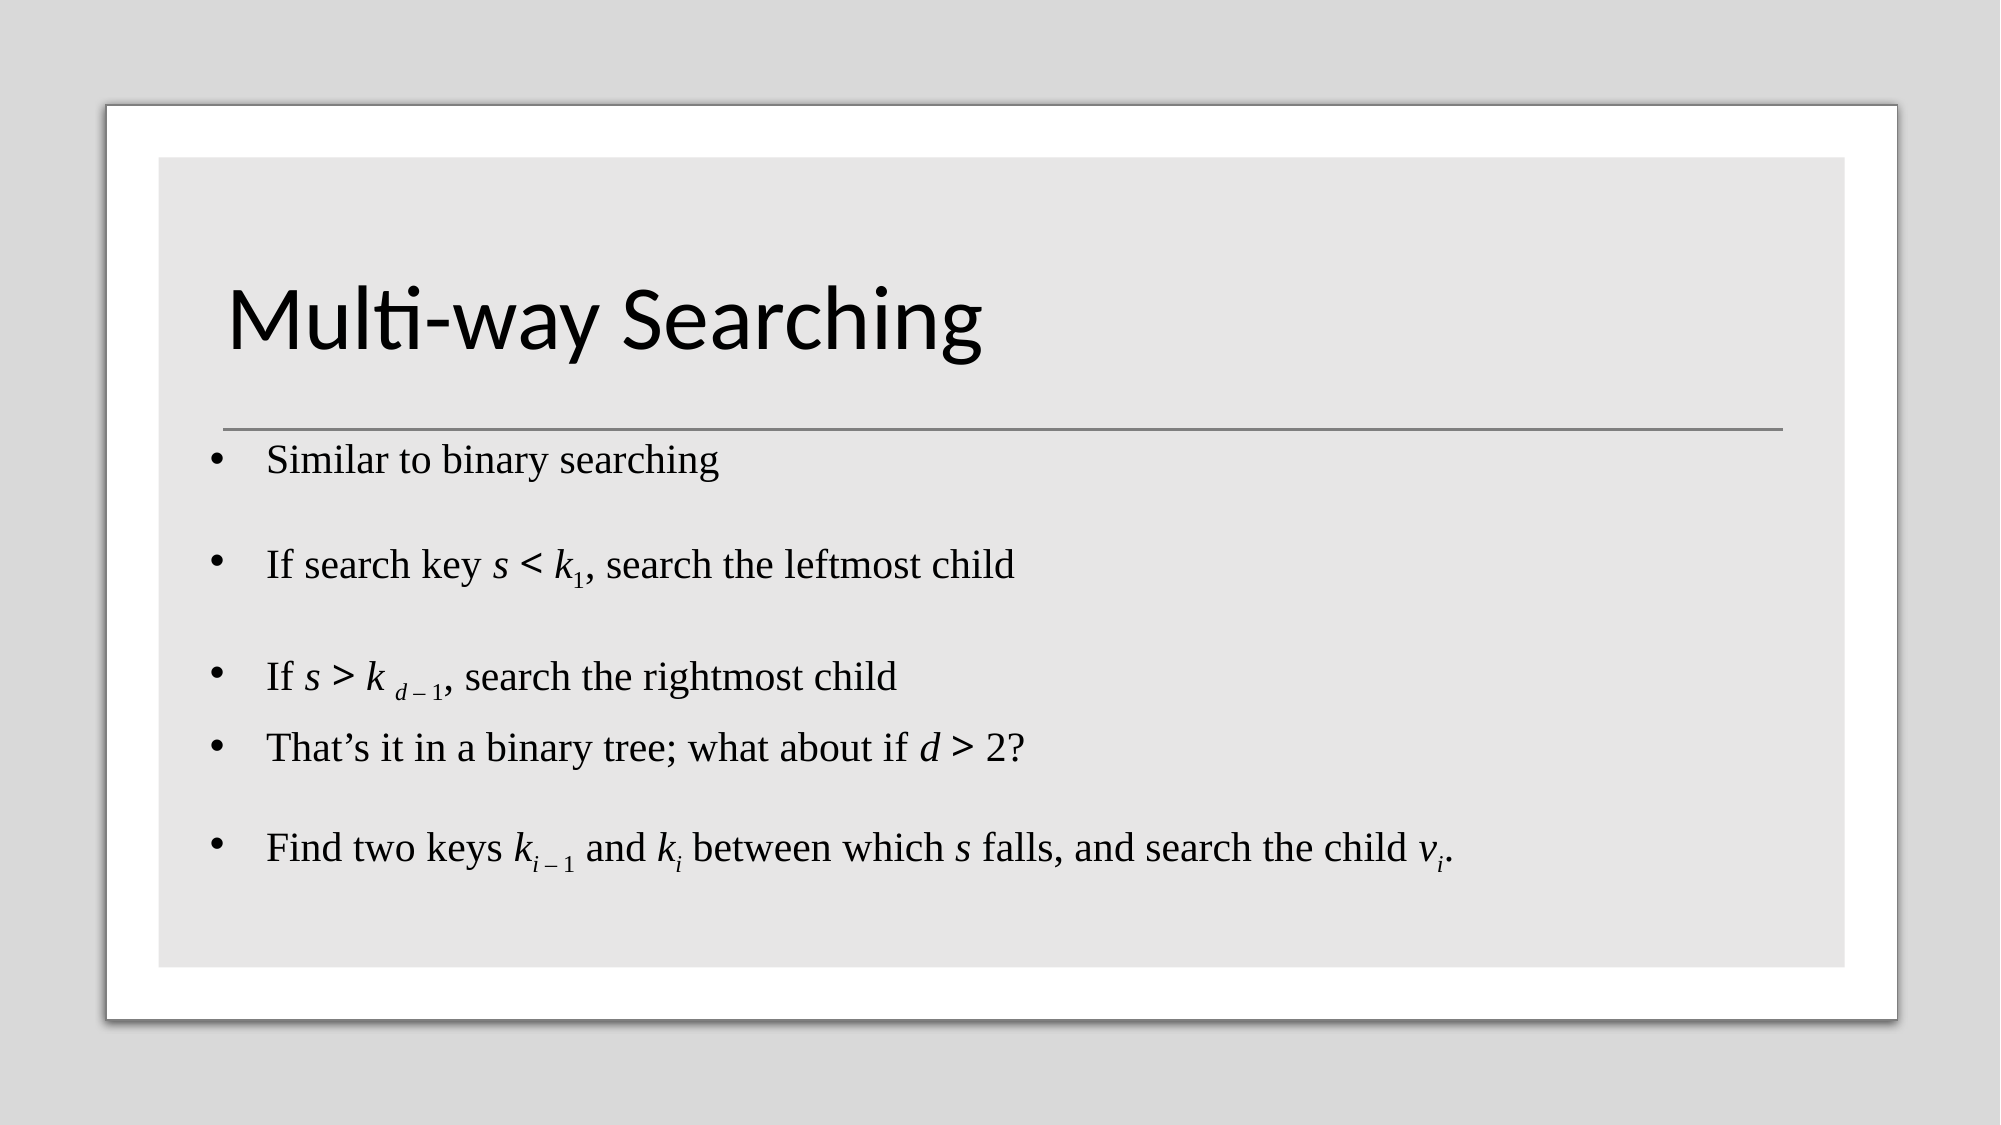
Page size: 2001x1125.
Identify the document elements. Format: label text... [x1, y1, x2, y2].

text_box [106, 104, 1898, 1020]
text_box [158, 157, 1845, 968]
text_box [0, 0, 2000, 1125]
title Multi-way Searching [211, 210, 1793, 430]
list Similar to binary searching If search key s < k1, search the leftmost child If s > k d – 1, search the rightmost child That’s it in a binary tree; what about if d > 2? Find two keys ki – 1 and ki between which s falls, and search the child vi. [194, 430, 1845, 968]
